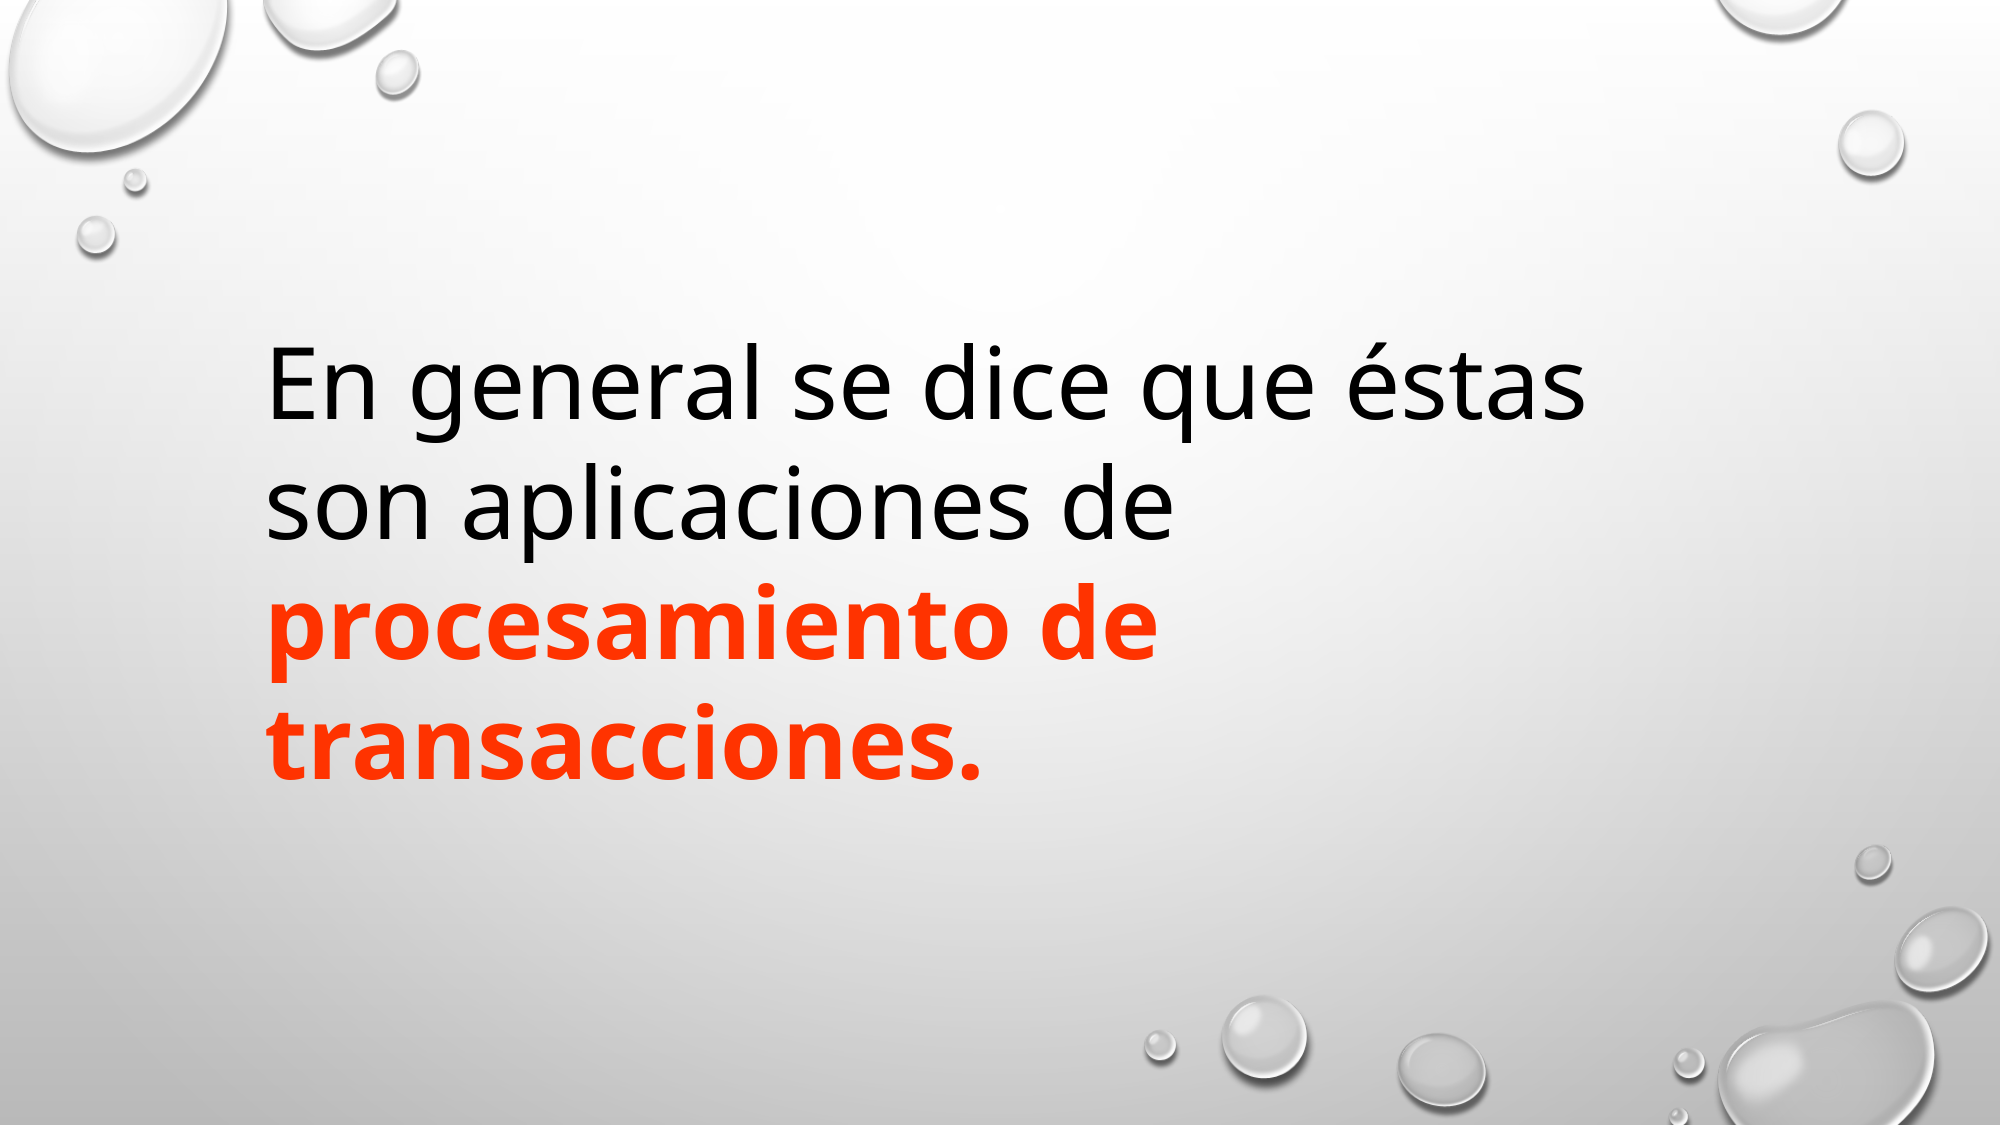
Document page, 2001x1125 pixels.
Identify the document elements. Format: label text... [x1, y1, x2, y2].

picture [0, 0, 2000, 1125]
text_box En general se dice que éstas son aplicaciones de procesamiento de transacciones. [249, 312, 1750, 807]
